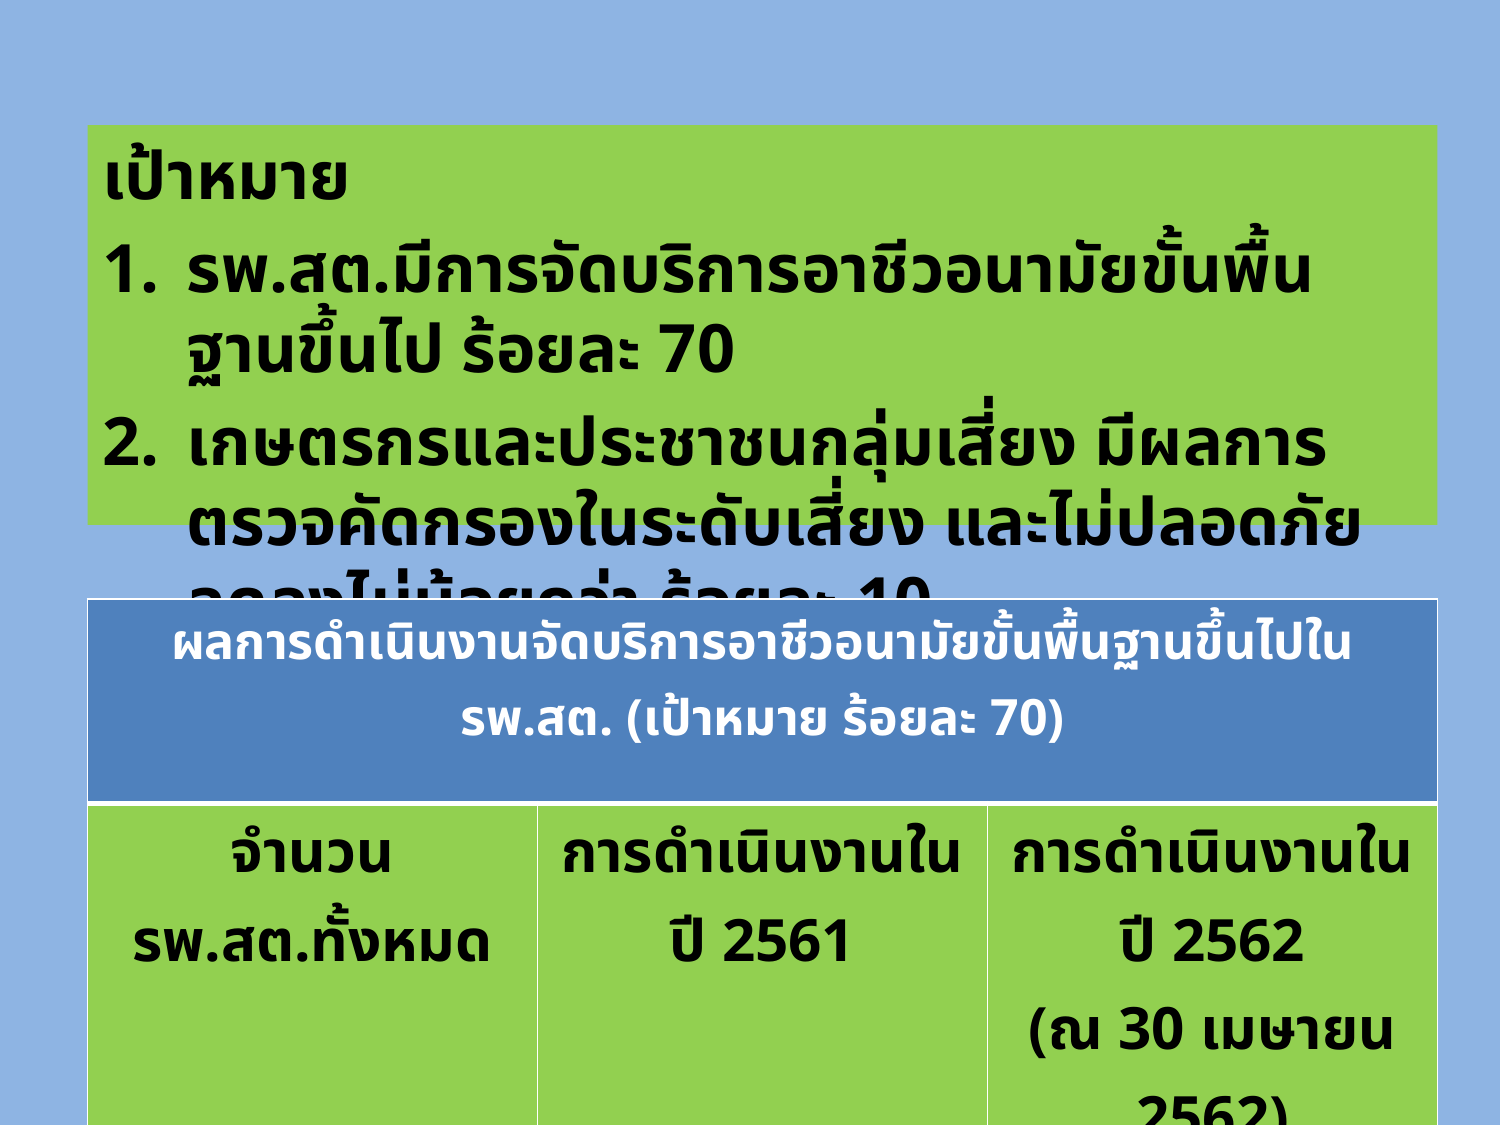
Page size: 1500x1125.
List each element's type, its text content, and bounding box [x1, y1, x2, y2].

list เป้าหมาย รพ.สต.มีการจัดบริการอาชีวอนามัยขั้นพื้นฐานขึ้นไป ร้อยละ 70 เกษตรกรและประชาชนกลุ่มเสี่ยง มีผลการตรวจคัดกรองในระดับเสี่ยง และไม่ปลอดภัยลดลงไม่น้อยกว่า ร้อยละ 10 [87, 125, 1438, 525]
table_cell จำนวน รพ.สต.ทั้งหมด [88, 806, 537, 1125]
table_header ผลการดำเนินงานจัดบริการอาชีวอนามัยขั้นพื้นฐานขึ้นไปในรพ.สต. (เป้าหมาย ร้อยละ 70) [88, 600, 1437, 801]
table_cell การดำเนินงานในปี 2561 [538, 806, 987, 1125]
table_cell การดำเนินงานในปี 2562 (ณ 30 เมษายน 2562) [988, 806, 1437, 1125]
